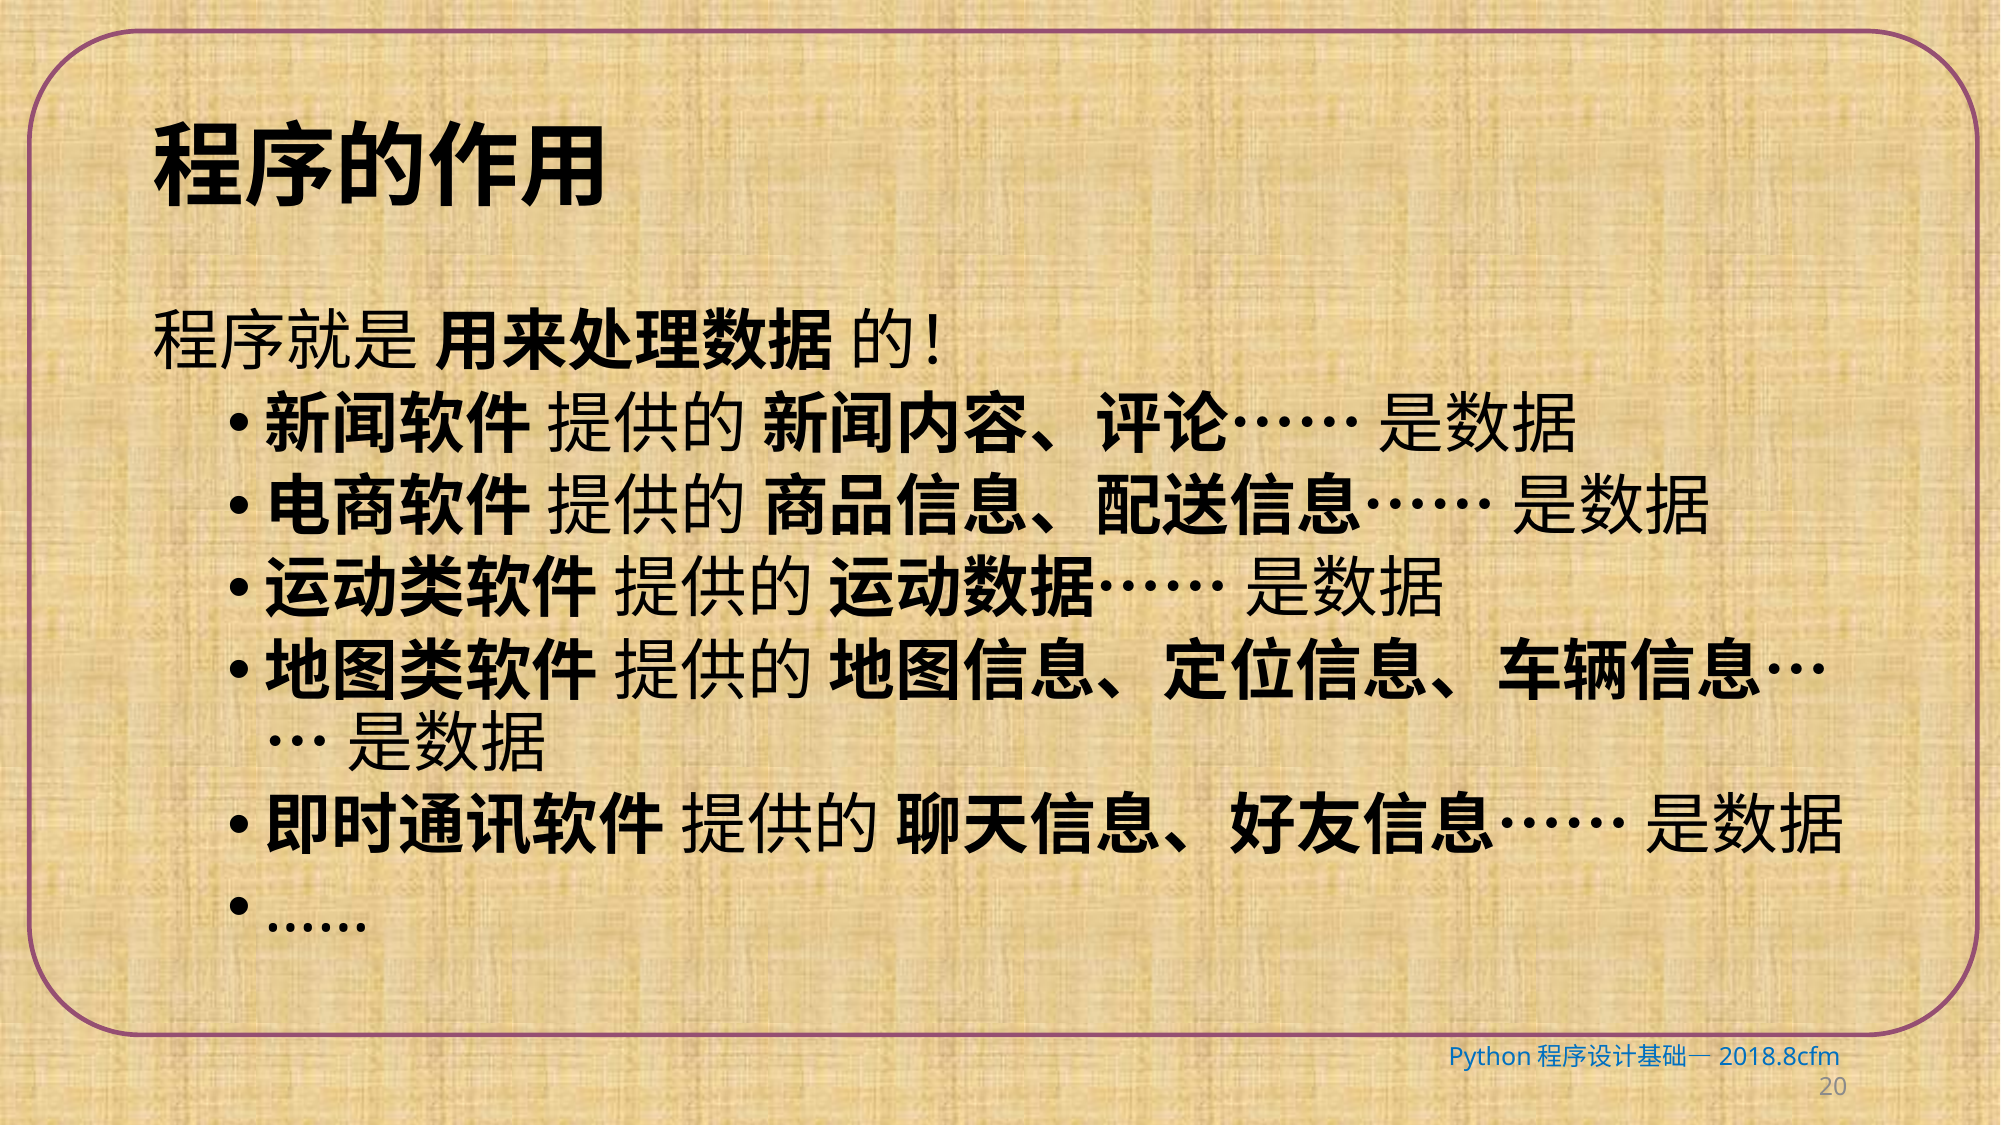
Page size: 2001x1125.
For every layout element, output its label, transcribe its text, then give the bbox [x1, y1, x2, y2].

list 程序就是 用来处理数据 的！ 新闻软件 提供的 新闻内容、评论…… 是数据 电商软件 提供的 商品信息、配送信息…… 是数据 运动类软件 提供的 运动数据…… 是数据 地图类软件 提供的 地图信息、定位信息、车辆信息…… 是数据 即时通讯软件 提供的 聊天信息、好友信息…… 是数据 …… [137, 299, 1863, 1014]
title 程序的作用 [137, 59, 1863, 278]
text_box Python程序设计基础—2018.8cfm 20 [1412, 1042, 1863, 1103]
picture [0, 0, 2001, 1125]
